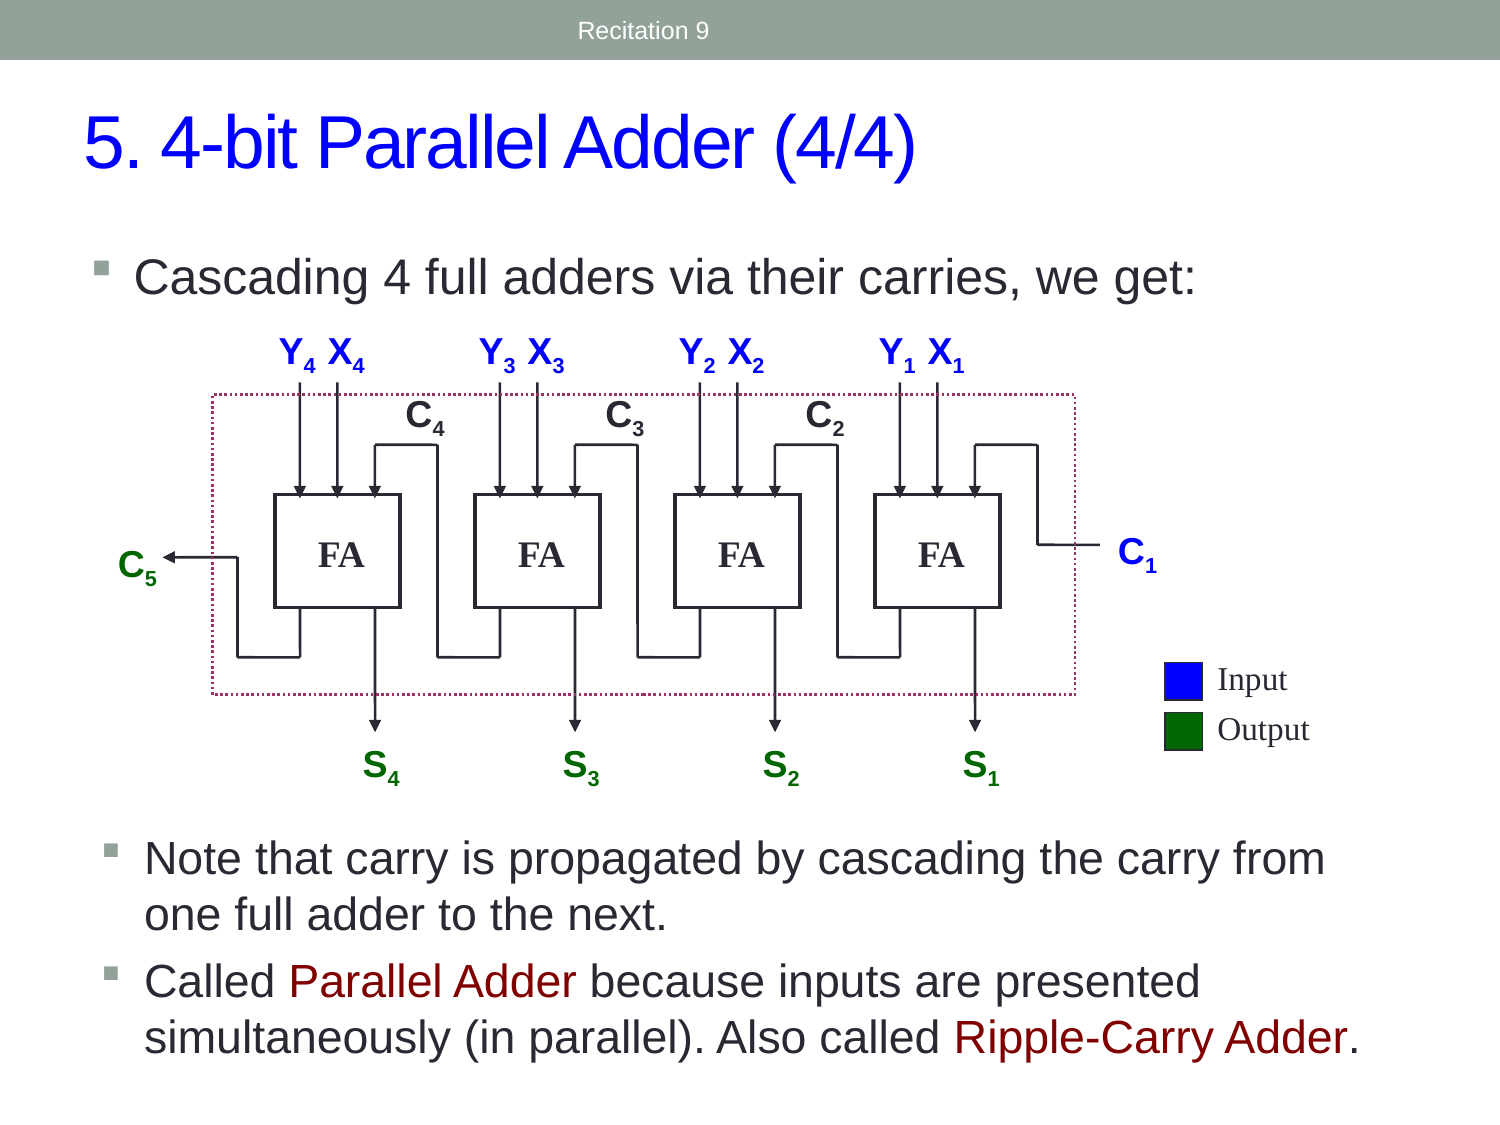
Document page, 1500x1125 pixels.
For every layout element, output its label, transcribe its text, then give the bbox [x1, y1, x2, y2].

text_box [99, 319, 1353, 793]
text_box Note that carry is propagated by cascading the carry from one full adder to the next. Called Parallel Adder because inputs are presented simultaneously (in parallel). Also called Ripple-Carry Adder. [85, 820, 1411, 1074]
footer Recitation 9 [562, 3, 1238, 57]
title 5. 4-bit Parallel Adder (4/4) [68, 86, 1450, 192]
text_box Cascading 4 full adders via their carries, we get: [75, 237, 1400, 333]
